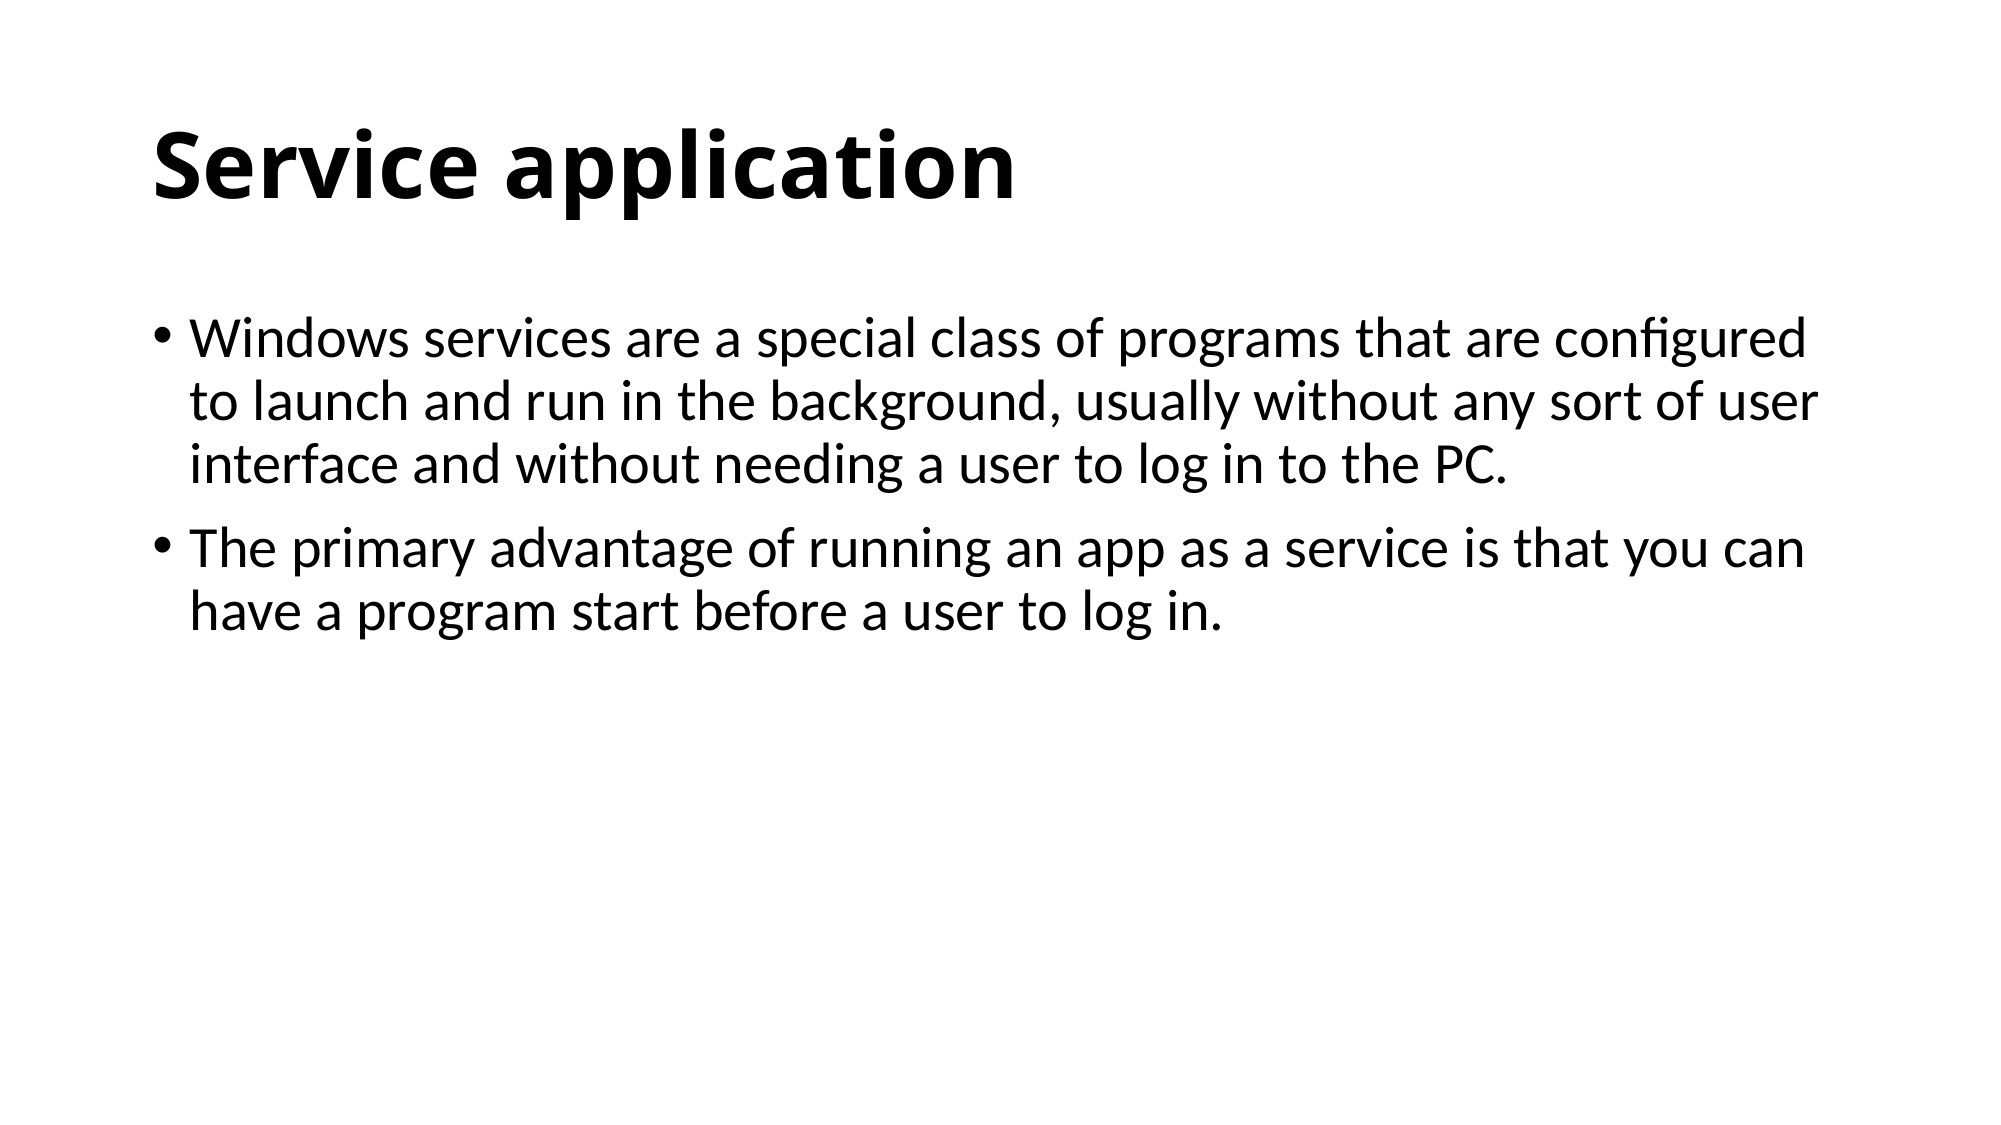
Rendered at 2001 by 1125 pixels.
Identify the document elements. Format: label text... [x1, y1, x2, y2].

title Service application [137, 59, 1863, 278]
list Windows services are a special class of programs that are configured to launch and run in the background, usually without any sort of user interface and without needing a user to log in to the PC. The primary advantage of running an app as a service is that you can have a program start before a user to log in. [137, 299, 1863, 1014]
